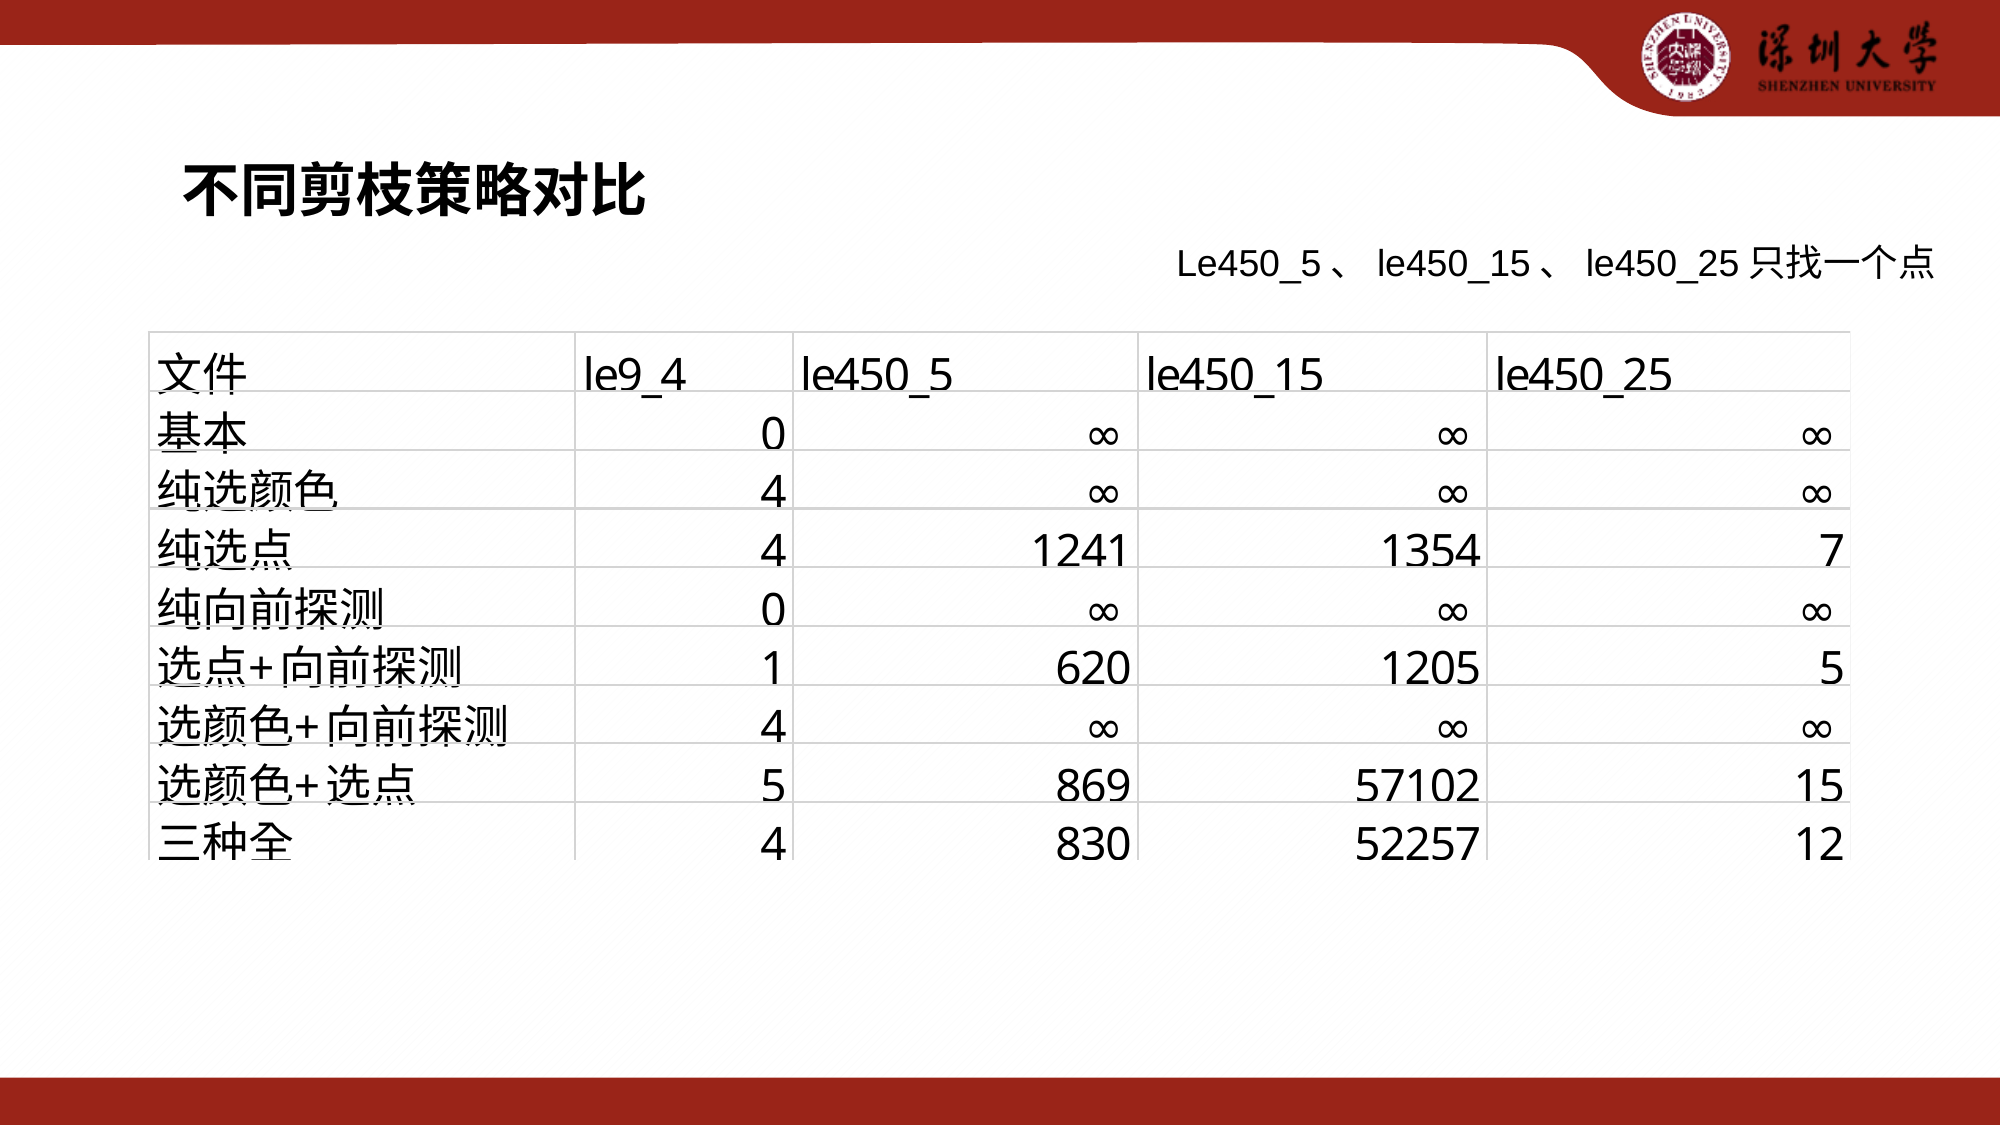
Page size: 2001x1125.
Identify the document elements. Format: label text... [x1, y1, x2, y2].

picture [147, 331, 1853, 862]
picture [1641, 12, 1731, 102]
text_box 不同剪枝策略对比 [167, 146, 1134, 231]
text_box Le450_5、le450_15、le450_25只找一个点 [1161, 231, 1951, 292]
picture [1743, 7, 1974, 107]
